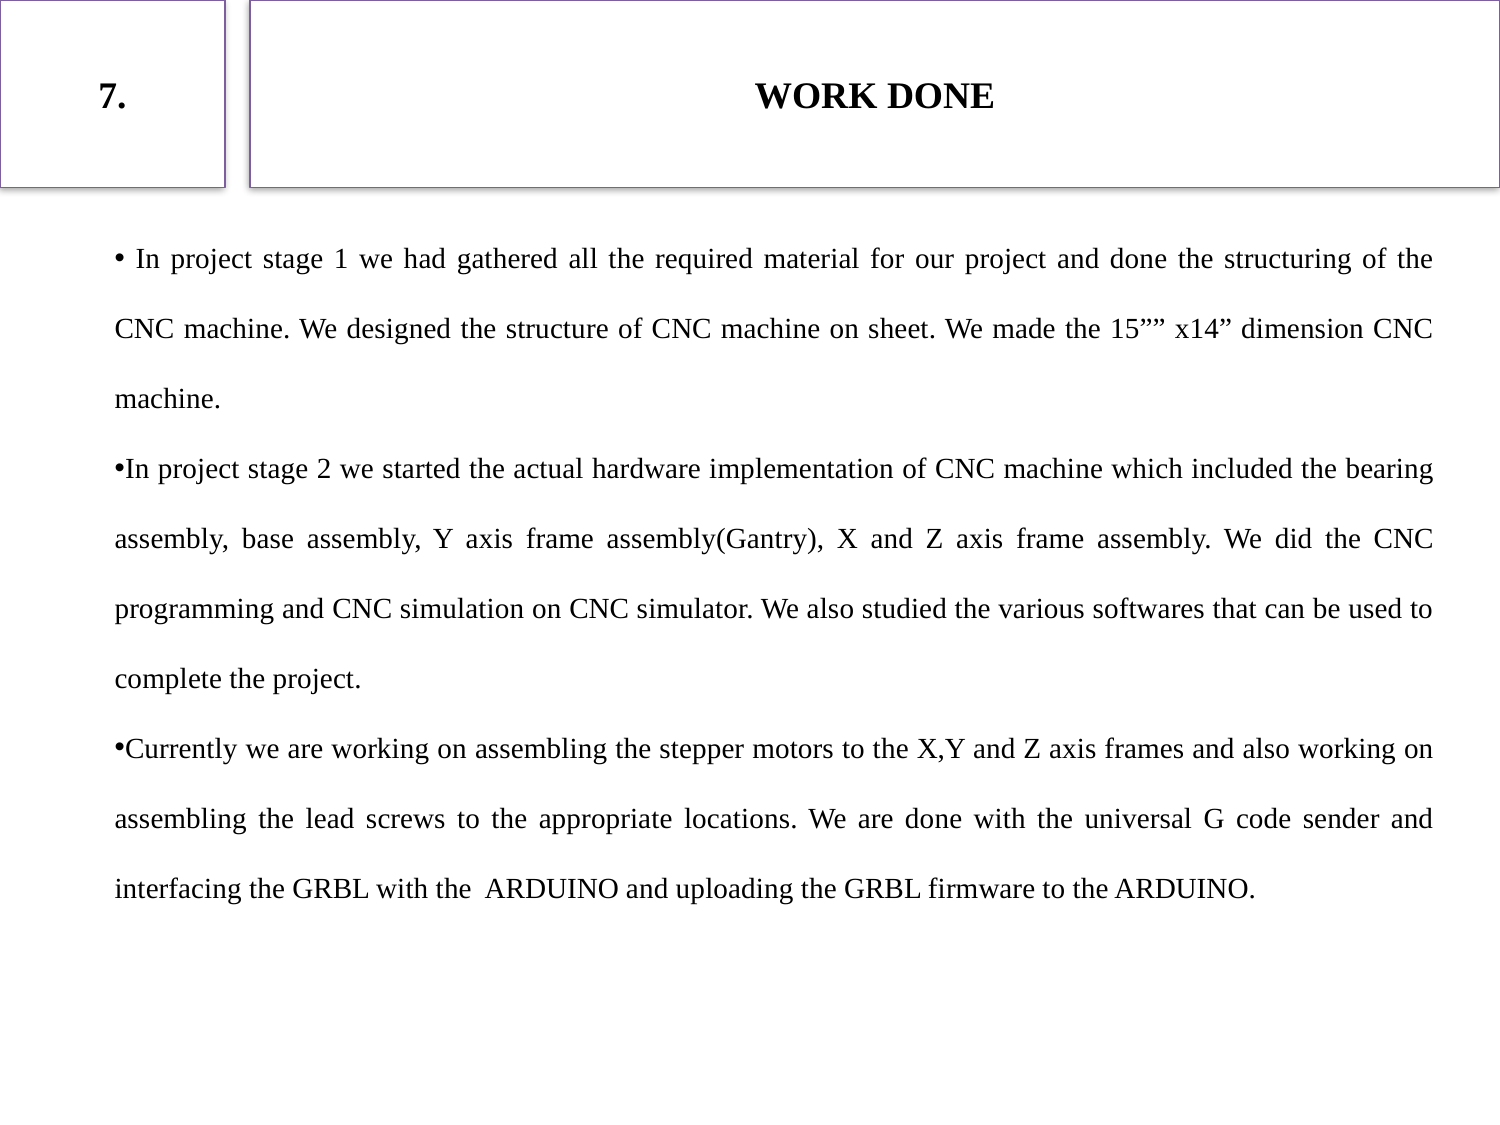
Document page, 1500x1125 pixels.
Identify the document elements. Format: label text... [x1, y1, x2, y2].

text_box WORK DONE [249, 0, 1500, 188]
text_box In project stage 1 we had gathered all the required material for our project and done the structuring of the CNC machine. We designed the structure of CNC machine on sheet. We made the 15”” x14” dimension CNC machine. In project stage 2 we started the actual hardware implementation of CNC machine which included the bearing assembly, base assembly, Y axis frame assembly(Gantry), X and Z axis frame assembly. We did the CNC programming and CNC simulation on CNC simulator. We also studied the various softwares that can be used to complete the project. Currently we are working on assembling the stepper motors to the X,Y and Z axis frames and also working on assembling the lead screws to the appropriate locations. We are done with the universal G code sender and interfacing the GRBL with the ARDUINO and uploading the GRBL firmware to the ARDUINO. [99, 162, 1450, 1052]
text_box 7. [0, 0, 226, 188]
